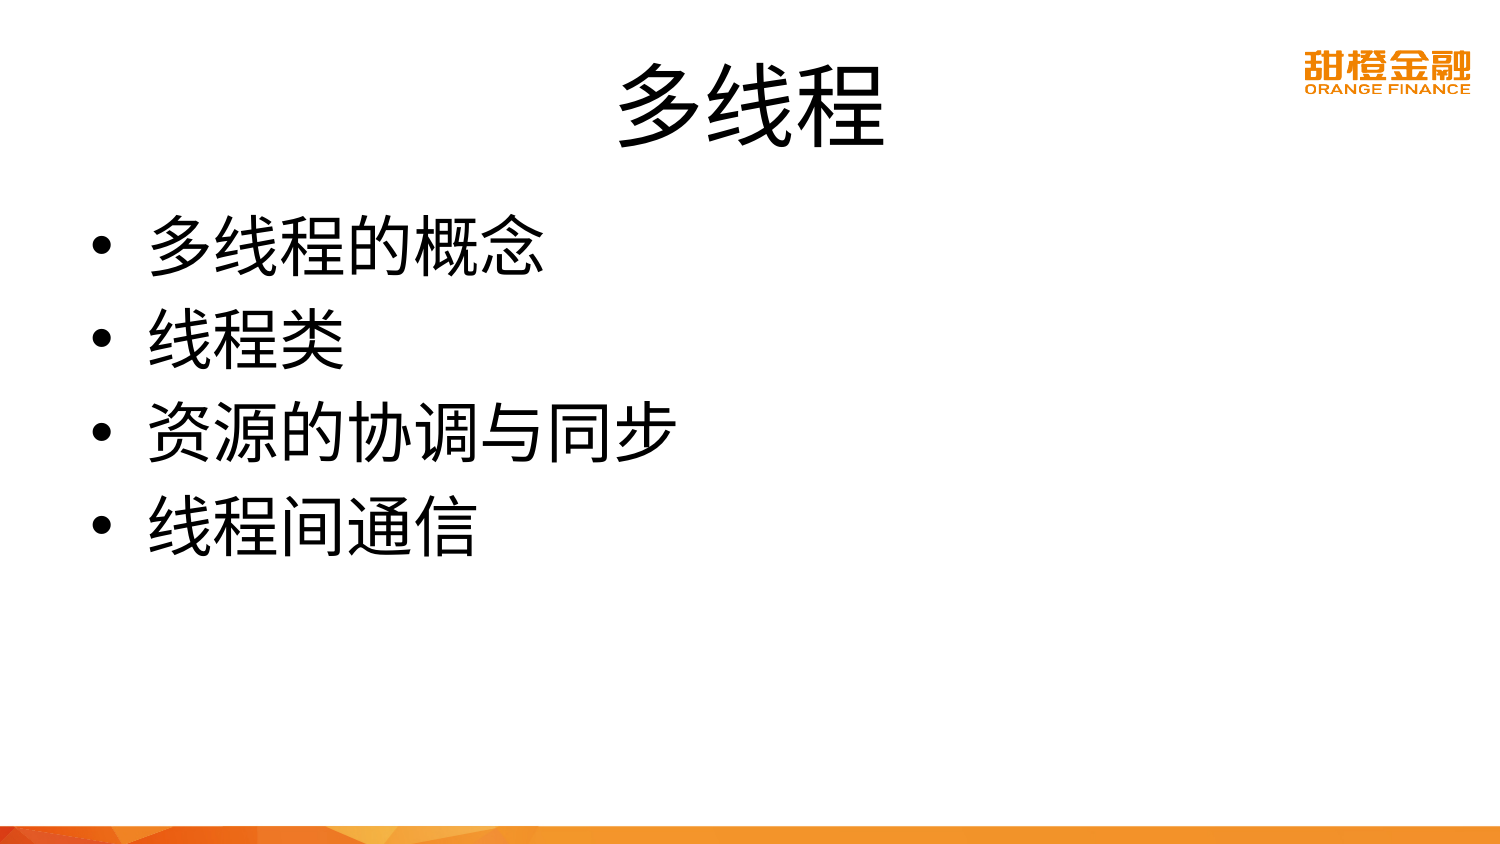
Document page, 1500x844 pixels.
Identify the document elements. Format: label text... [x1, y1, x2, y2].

picture [0, 0, 1500, 844]
list 多线程的概念 线程类 资源的协调与同步 线程间通信 [75, 196, 1425, 754]
title 多线程 [75, 33, 1425, 175]
